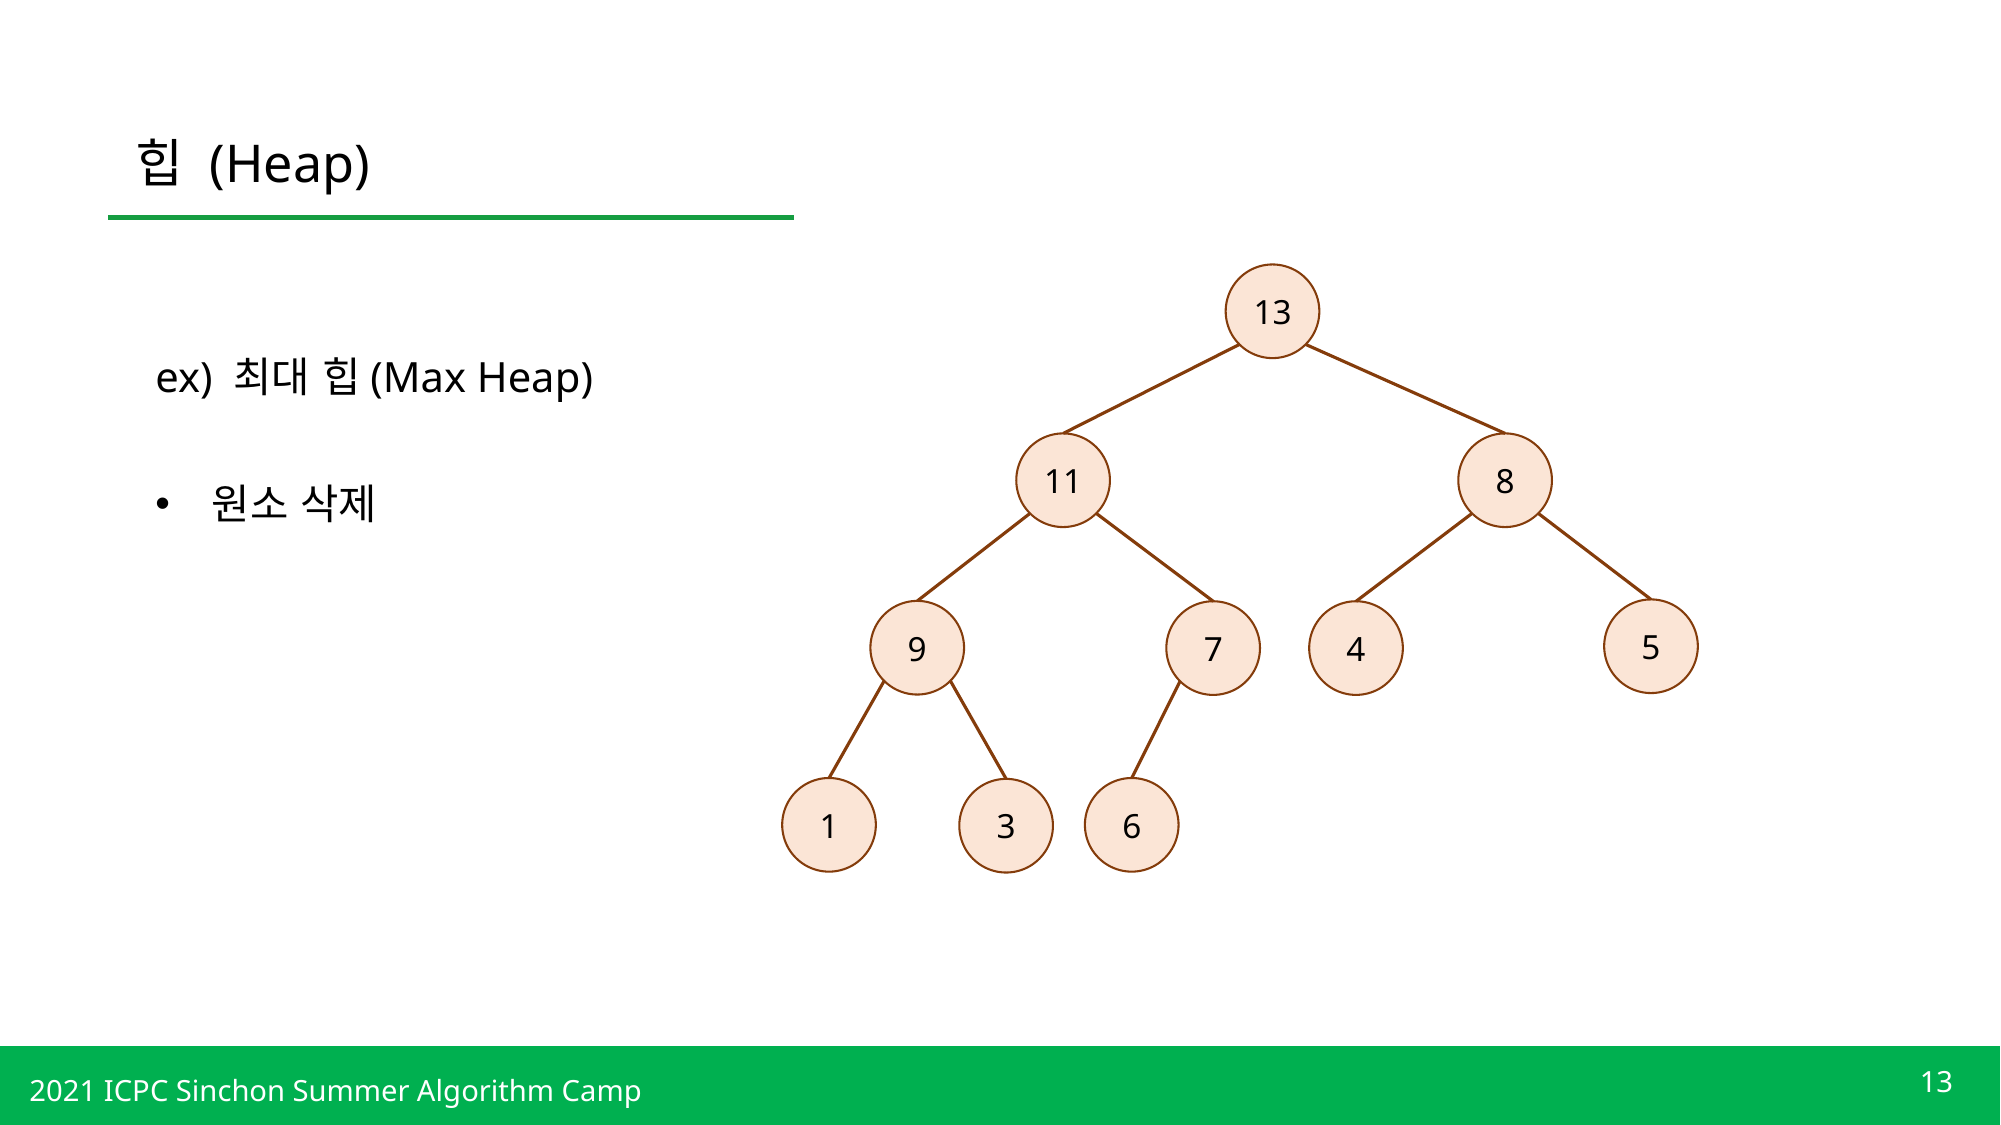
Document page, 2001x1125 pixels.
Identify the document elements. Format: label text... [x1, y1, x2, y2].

slide_number 13 [1817, 1053, 1969, 1114]
text_box 9 [869, 599, 966, 696]
text_box ex) 최대 힙(Max Heap) [140, 343, 652, 408]
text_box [950, 680, 1007, 779]
text_box [0, 1046, 2000, 1125]
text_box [1063, 344, 1240, 434]
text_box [1096, 513, 1214, 602]
text_box 4 [1308, 600, 1404, 696]
text_box 원소 삭제 [140, 471, 652, 536]
text_box 힙 (Heap) [120, 123, 852, 201]
text_box 2021 ICPC Sinchon Summer Algorithm Camp [14, 1064, 880, 1115]
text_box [1355, 513, 1472, 602]
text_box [828, 680, 885, 778]
text_box 7 [1165, 600, 1262, 696]
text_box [1538, 513, 1651, 600]
text_box 11 [1015, 432, 1111, 529]
text_box 13 [1224, 263, 1321, 360]
text_box 8 [1457, 432, 1554, 529]
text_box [1131, 681, 1180, 778]
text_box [1305, 344, 1506, 434]
text_box 5 [1603, 598, 1699, 695]
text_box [917, 513, 1031, 601]
text_box 3 [958, 777, 1054, 874]
text_box 6 [1083, 777, 1180, 873]
text_box 1 [781, 777, 877, 873]
